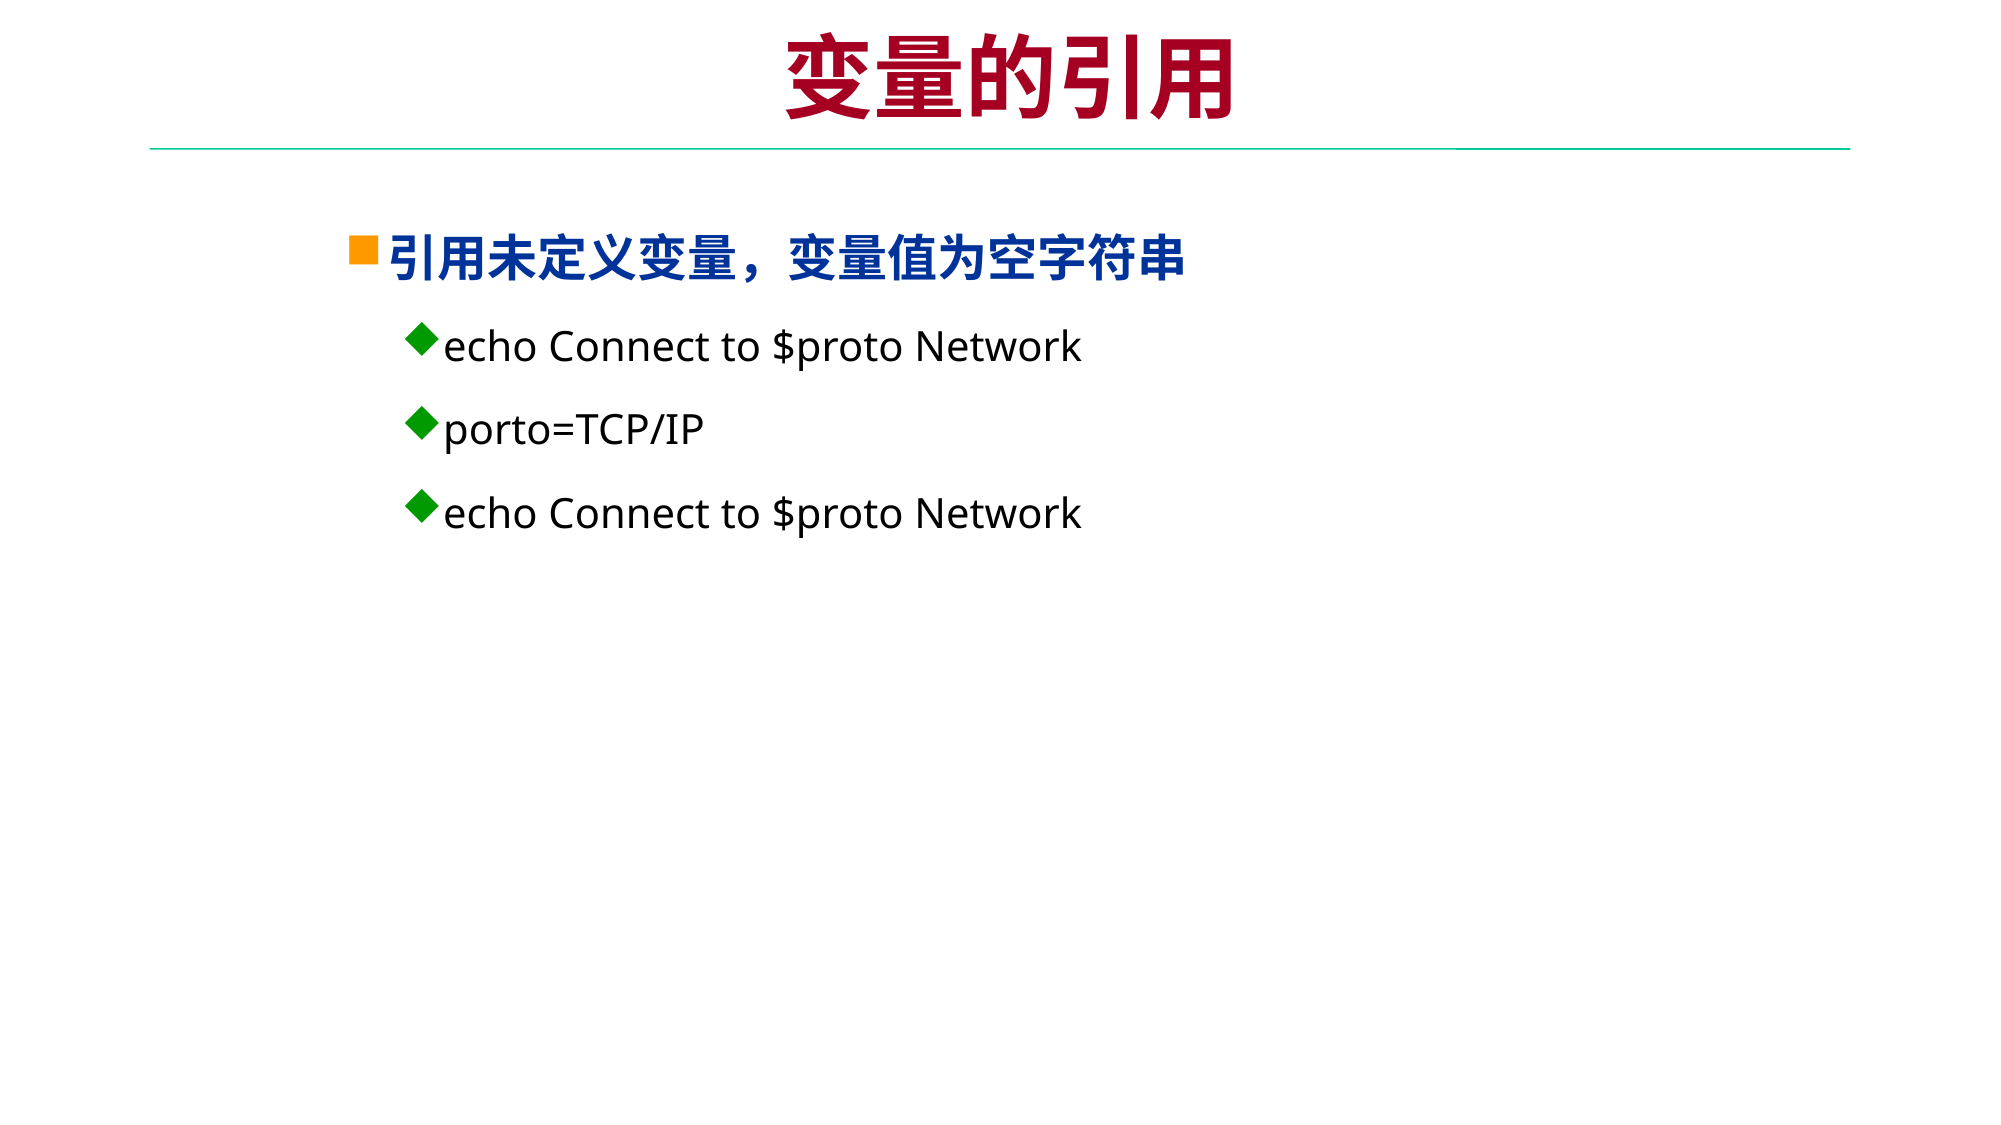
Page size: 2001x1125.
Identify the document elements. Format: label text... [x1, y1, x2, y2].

text_box 变量的引用 [373, 18, 1649, 149]
text_box 引用未定义变量，变量值为空字符串 echo Connect to $proto Network porto=TCP/IP echo Connect to $proto Network [333, 190, 1647, 475]
